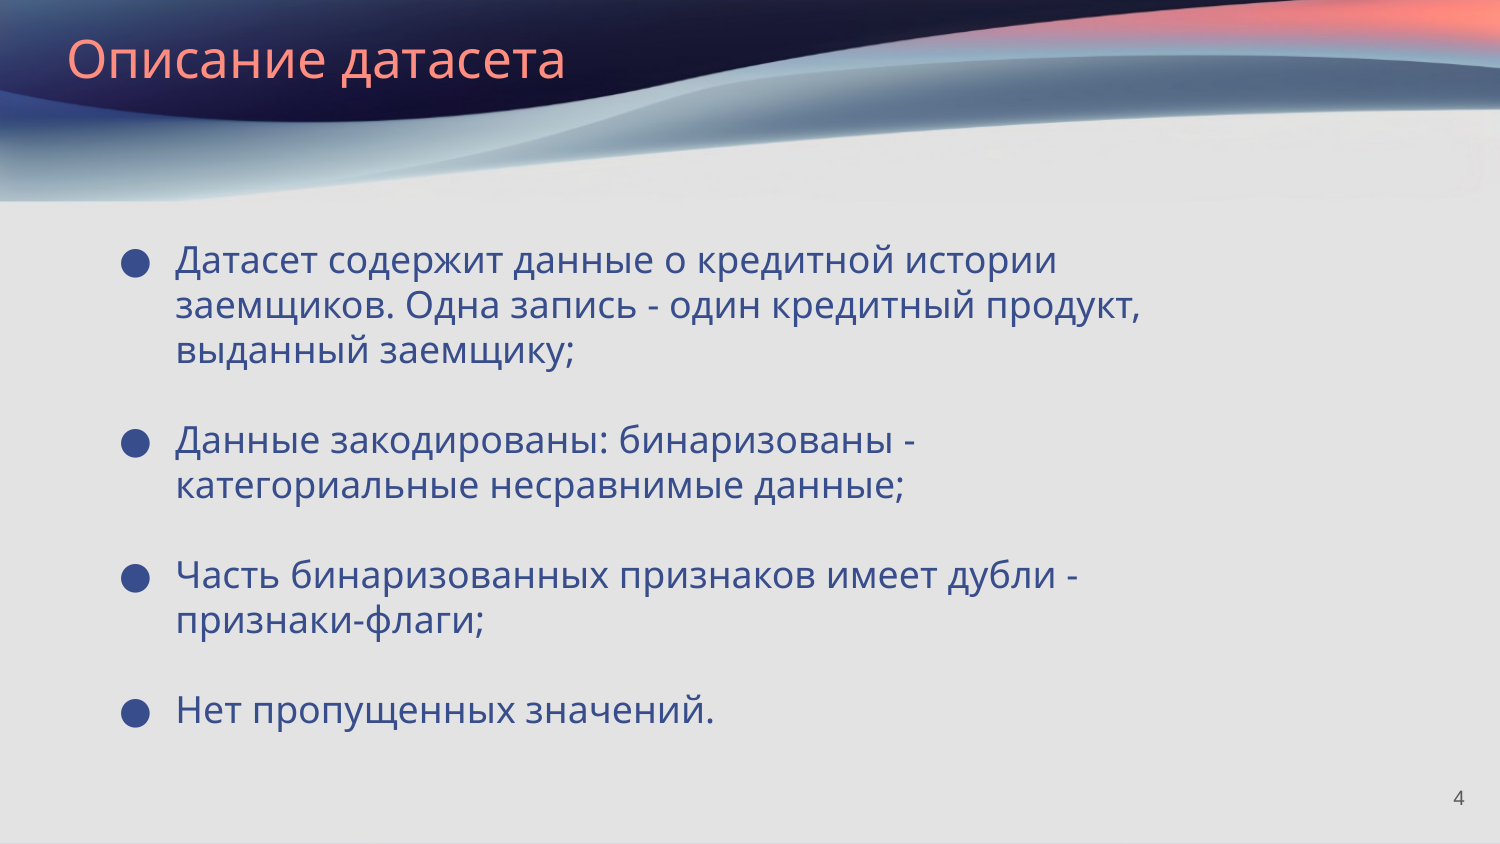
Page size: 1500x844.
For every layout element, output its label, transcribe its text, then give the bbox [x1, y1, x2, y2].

picture [0, 0, 1500, 844]
title Описание датасета [51, 10, 1449, 105]
text_box Датасет содержит данные о кредитной истории заемщиков. Одна запись - один кредитный продукт, выданный заемщику; Данные закодированы: бинаризованы - категориальные несравнимые данные; Часть бинаризованных признаков имеет дубли - признаки-флаги; Нет пропущенных значений. [85, 221, 1238, 750]
slide_number ‹#› [1389, 764, 1480, 830]
